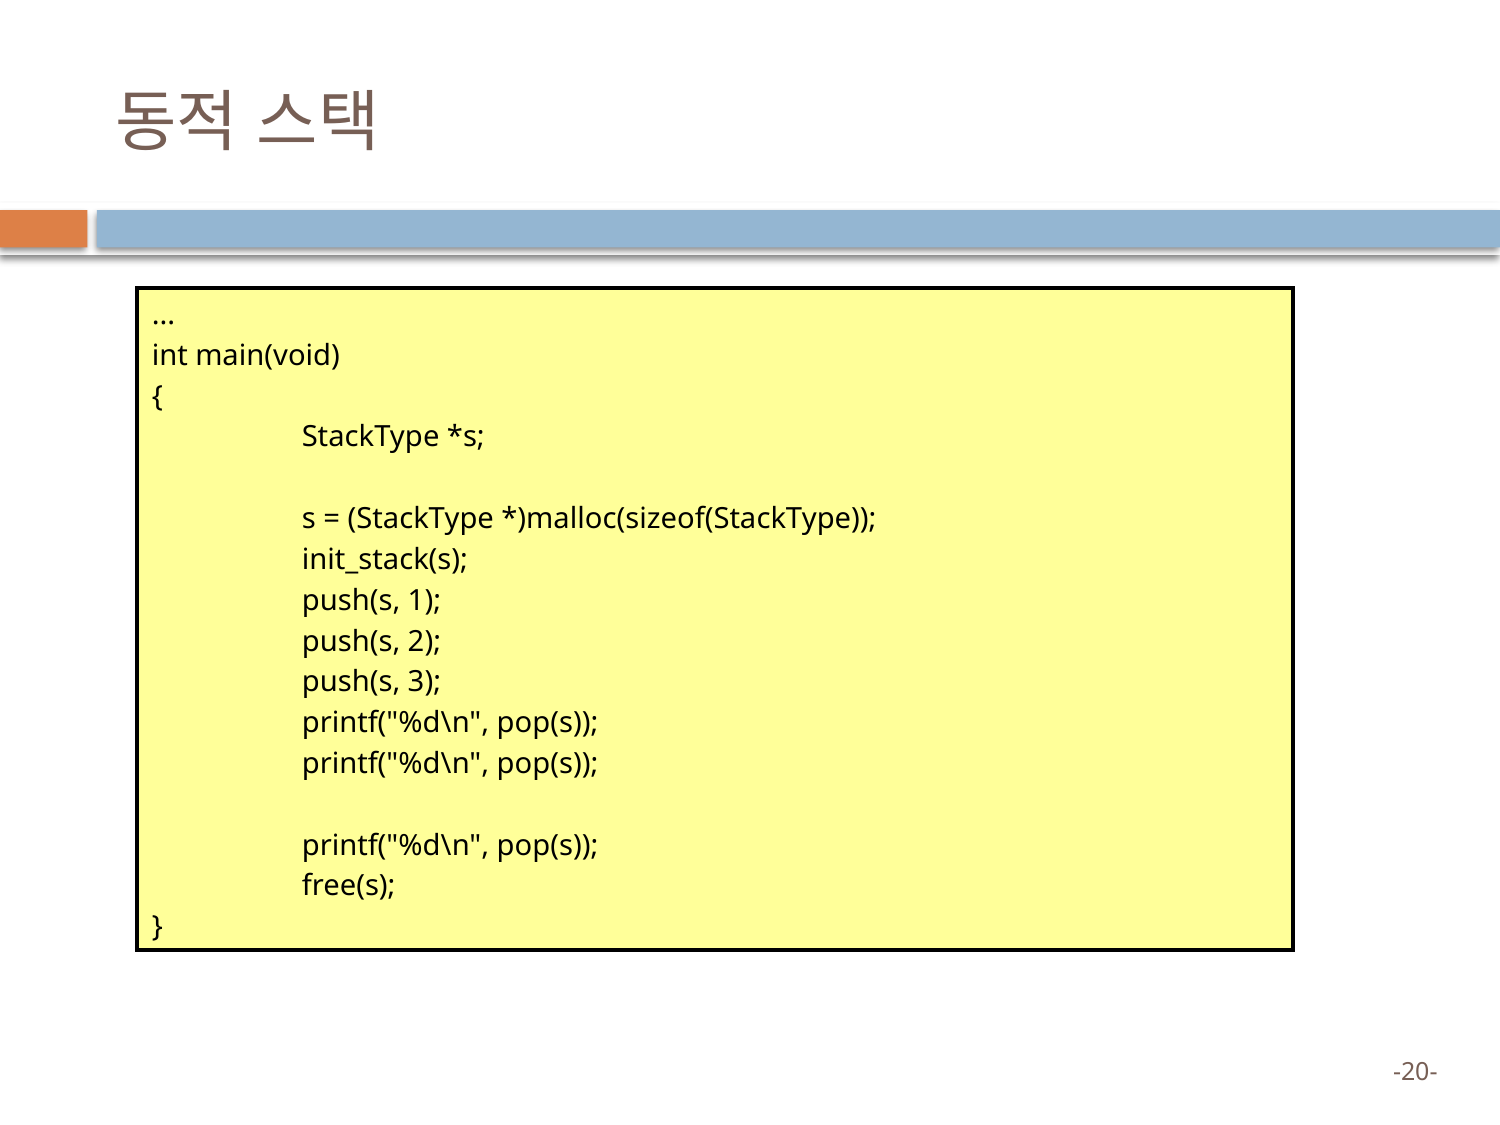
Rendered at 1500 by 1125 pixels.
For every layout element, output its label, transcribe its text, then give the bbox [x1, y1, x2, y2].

text_box ... int main(void) { StackType *s; s = (StackType *)malloc(sizeof(StackType)); init_stack(s); push(s, 1); push(s, 2); push(s, 3); printf("%d\n", pop(s)); printf("%d\n", pop(s)); printf("%d\n", pop(s)); free(s); } [137, 287, 1293, 950]
list [100, 262, 1438, 1000]
title 동적 스택 [100, 37, 1438, 200]
